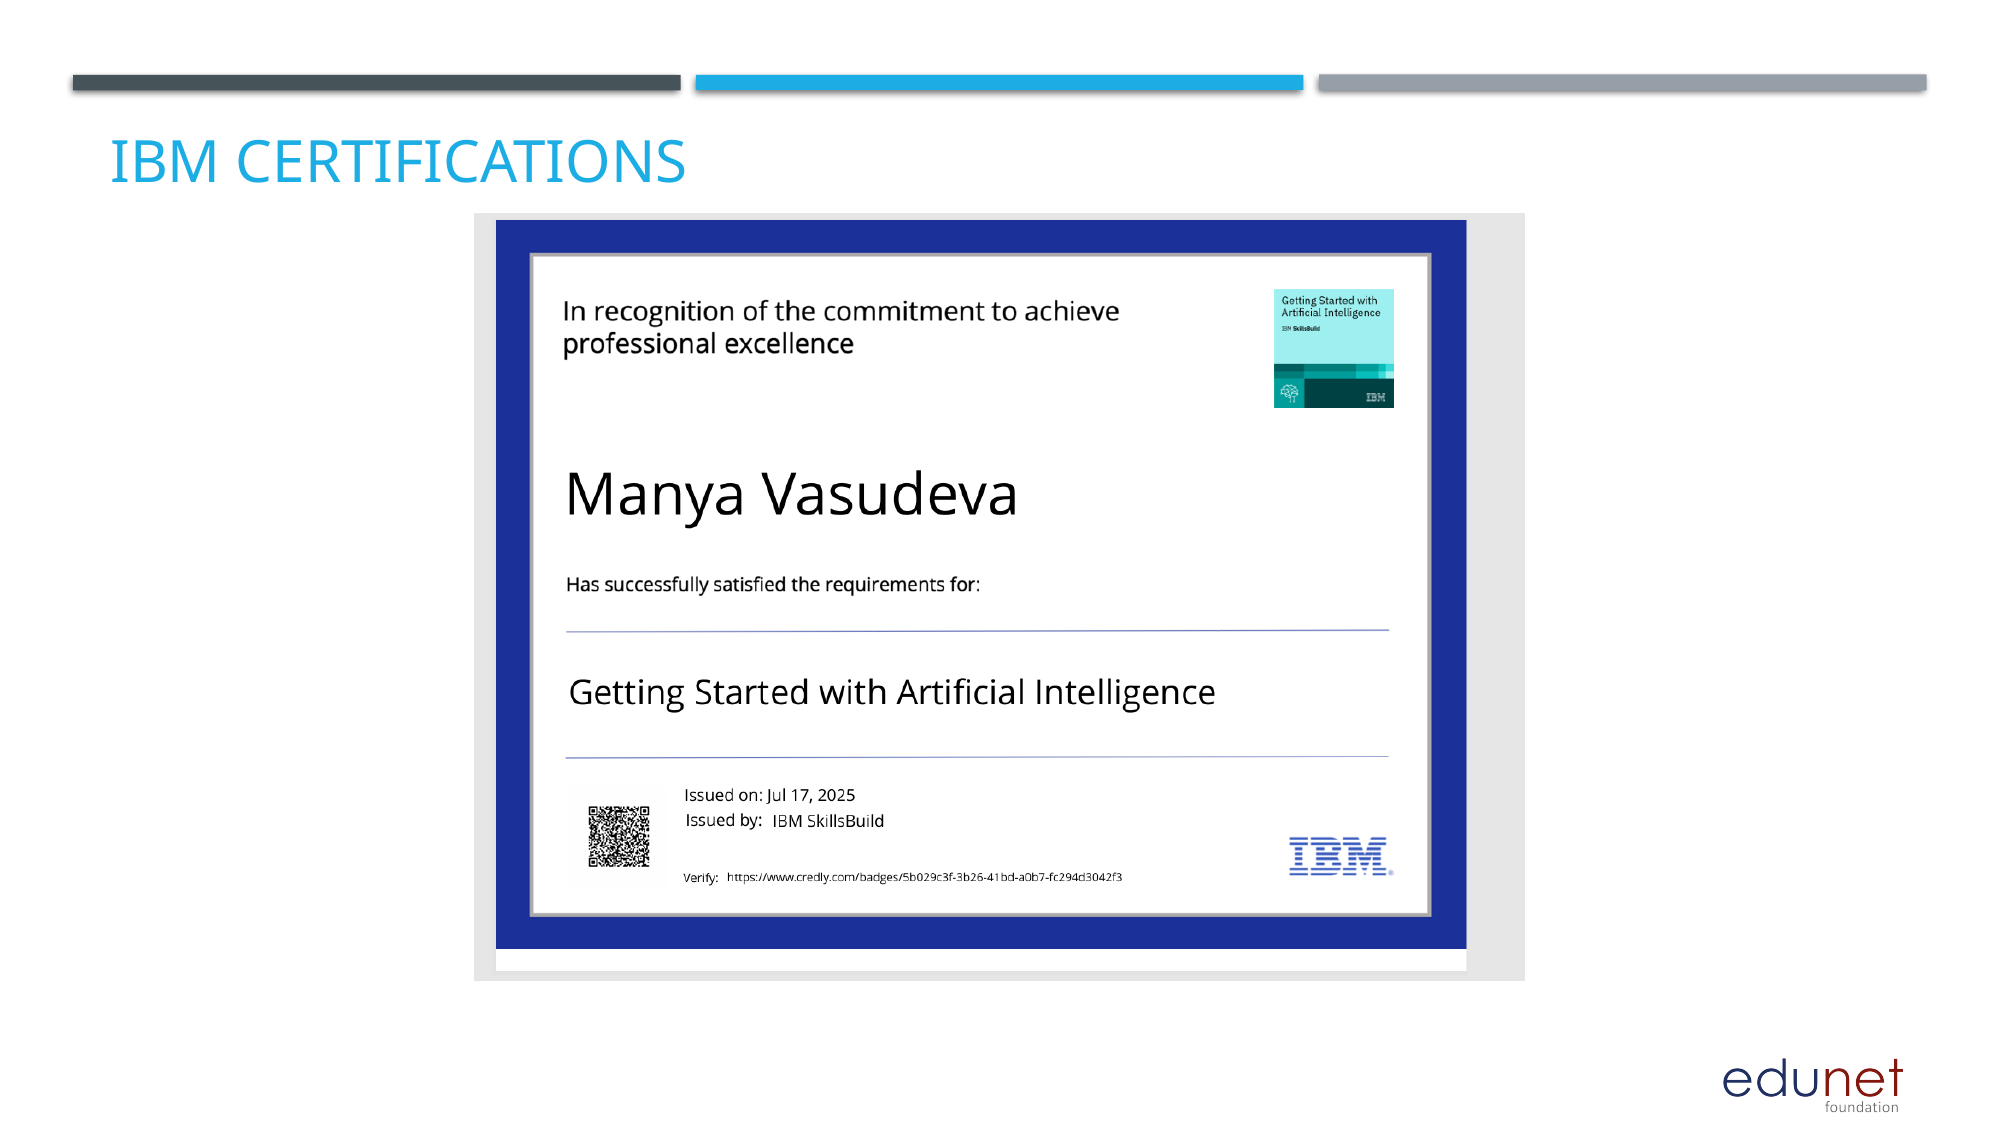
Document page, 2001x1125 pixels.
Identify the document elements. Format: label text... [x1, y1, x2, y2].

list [474, 212, 1526, 981]
picture [1719, 1056, 1905, 1116]
title IBM Certifications [95, 115, 1905, 203]
